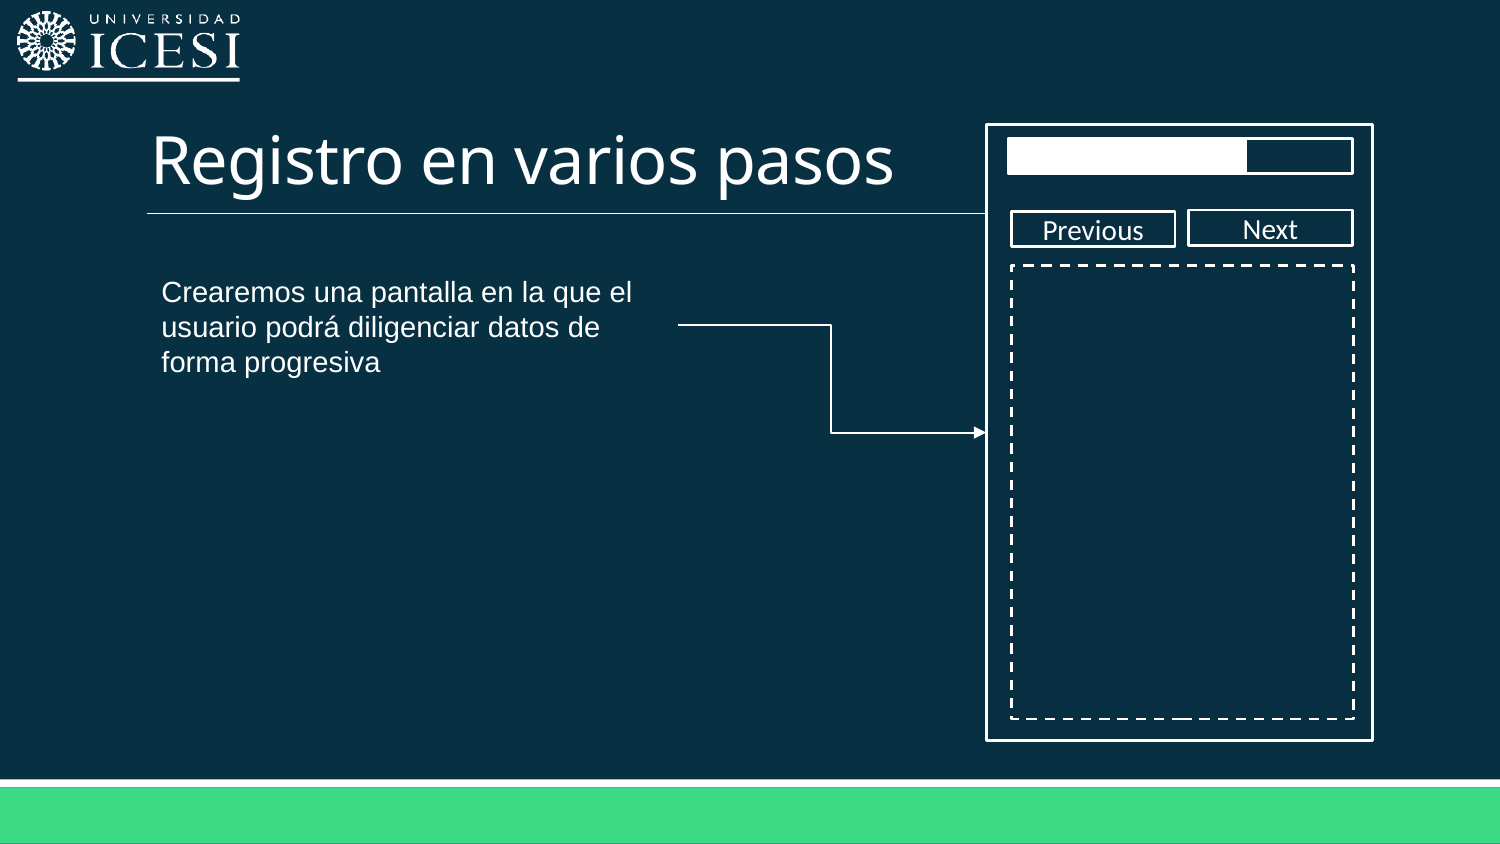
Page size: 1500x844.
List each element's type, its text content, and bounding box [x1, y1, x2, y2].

text_box Next [1187, 209, 1354, 247]
text_box [1007, 137, 1247, 175]
text_box [1010, 264, 1355, 720]
text_box [985, 123, 1374, 742]
text_box Previous [1010, 210, 1176, 248]
picture [17, 11, 241, 82]
text_box [1247, 137, 1354, 175]
text_box Crearemos una pantalla en la que el usuario podrá diligenciar datos de forma progresiva [146, 265, 678, 386]
text_box Registro en varios pasos [135, 35, 1373, 214]
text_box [677, 325, 987, 434]
